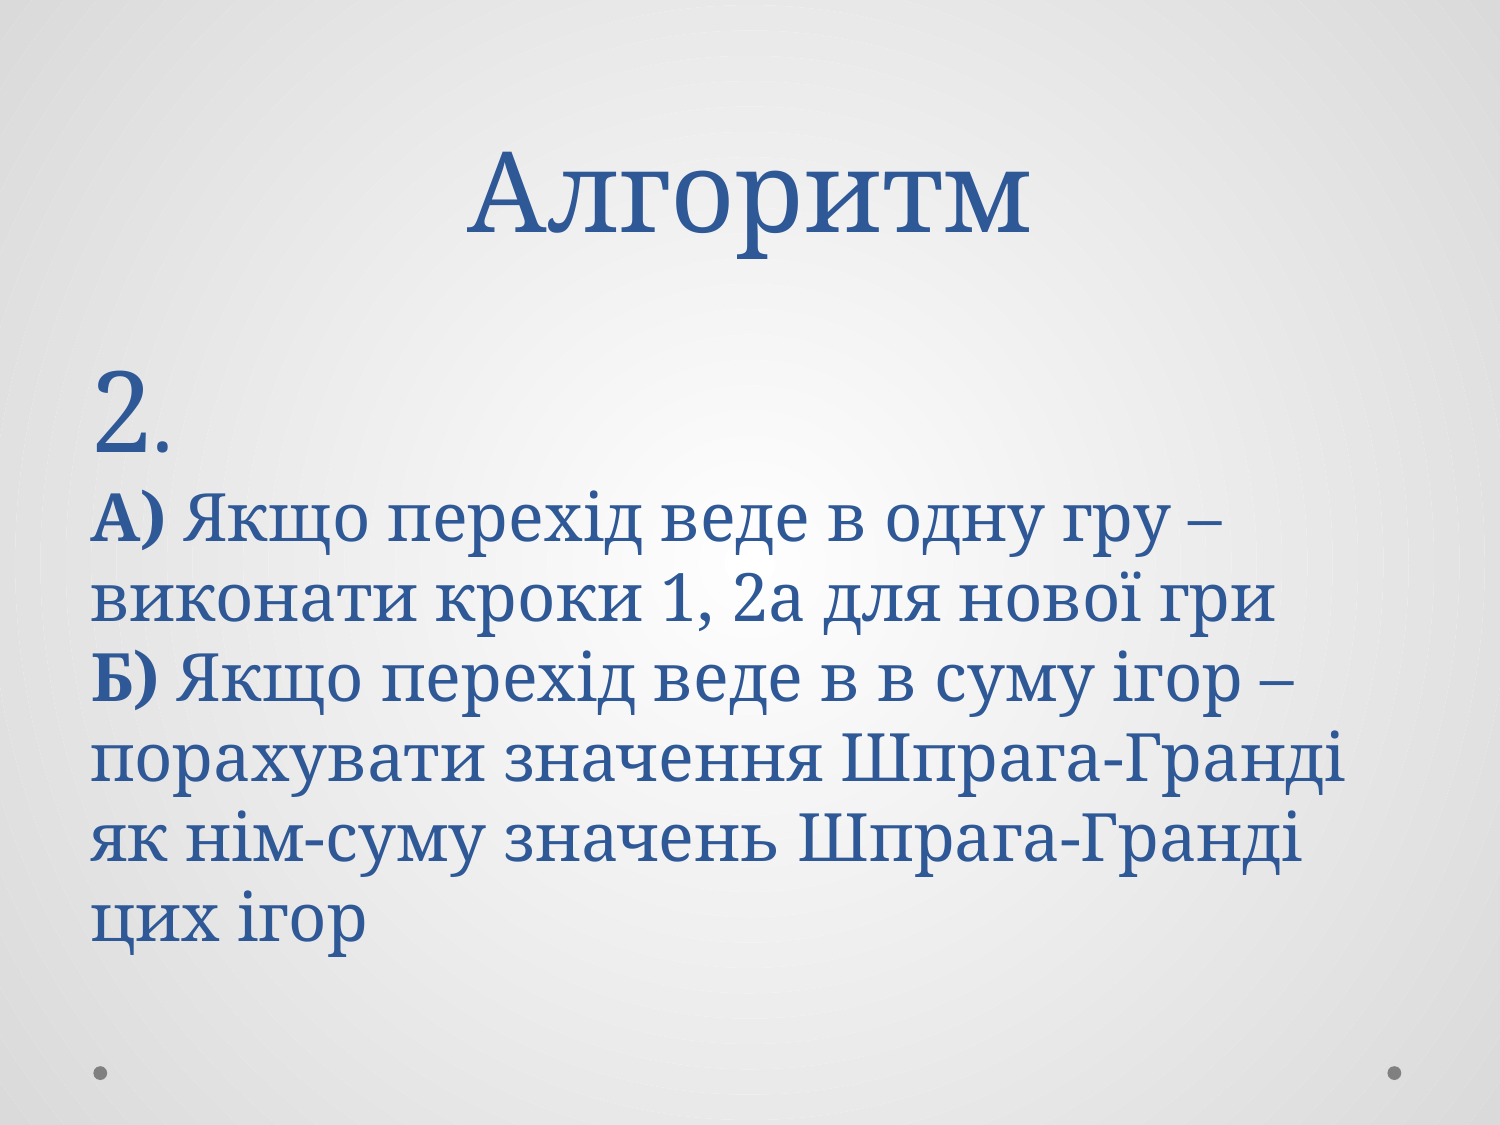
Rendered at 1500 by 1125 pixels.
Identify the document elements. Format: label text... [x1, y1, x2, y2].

title Алгоритм [75, 0, 1425, 263]
text_box 2. А) Якщо перехід веде в одну гру – виконати кроки 1, 2а для нової гри Б) Якщо перехід веде в в суму ігор – порахувати значення Шпрага-Гранді як нім-суму значень Шпрага-Гранді цих ігор [0, 387, 1413, 963]
